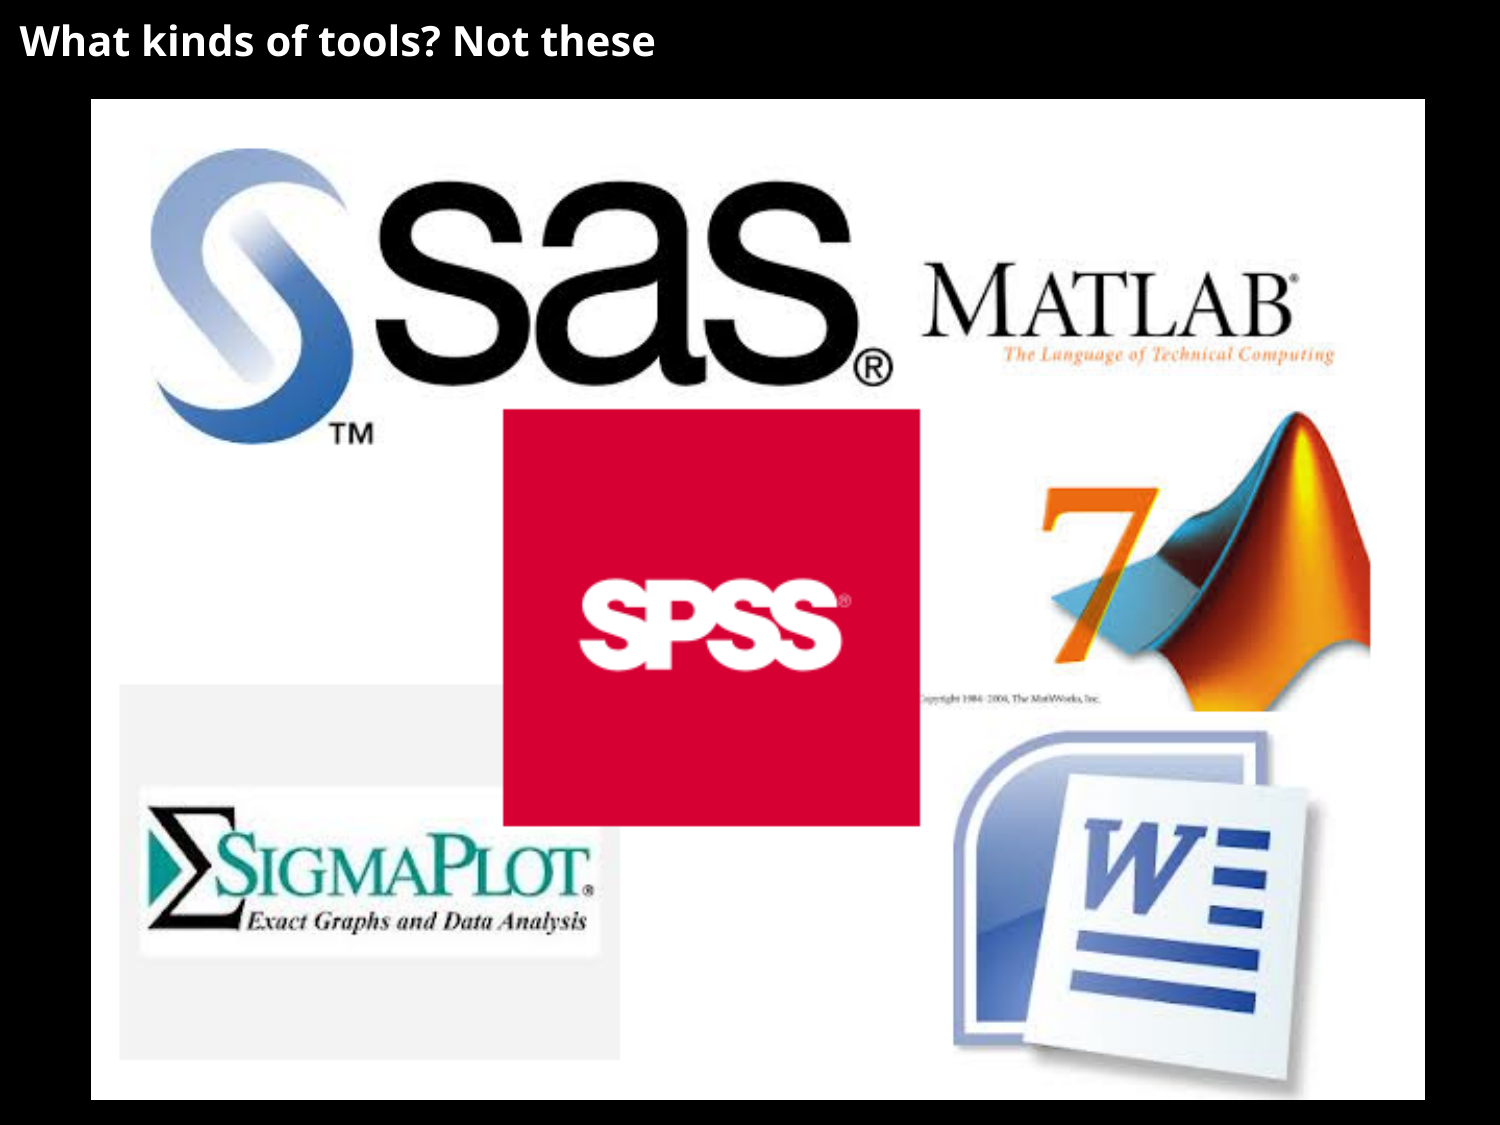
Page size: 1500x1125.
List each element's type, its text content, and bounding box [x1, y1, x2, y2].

picture [91, 99, 1426, 1101]
text_box What kinds of tools? Not these [4, 7, 671, 72]
